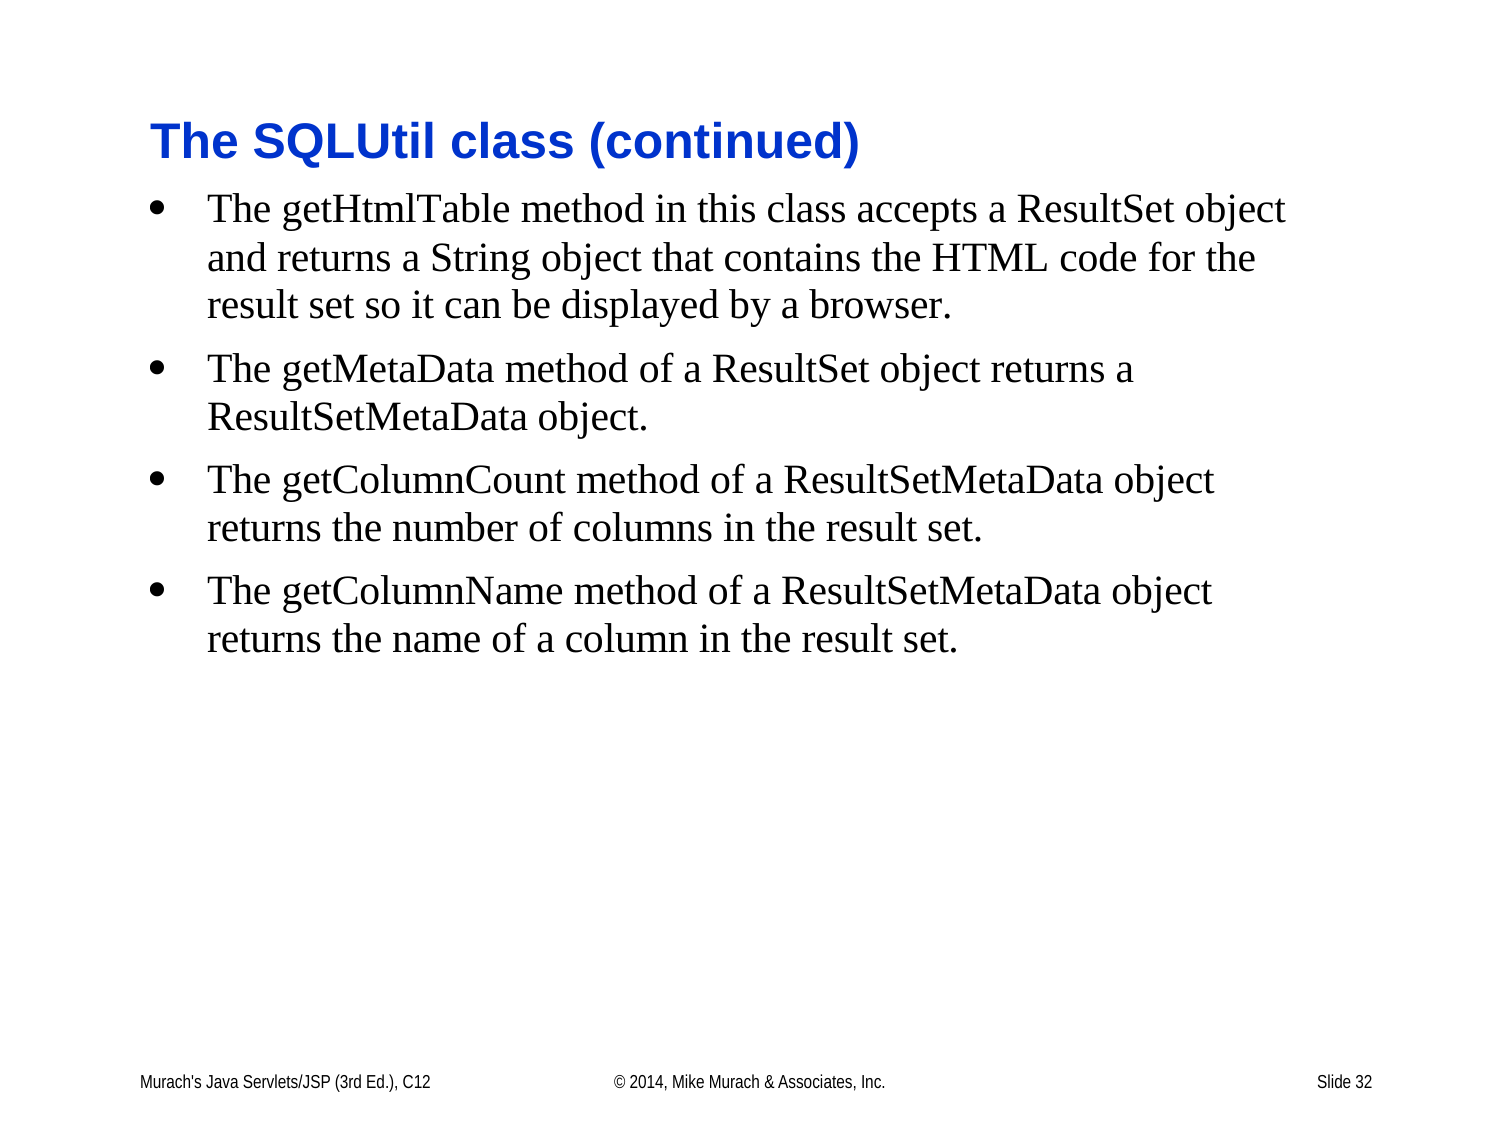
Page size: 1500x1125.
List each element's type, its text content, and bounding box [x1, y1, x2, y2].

footer © 2014, Mike Murach & Associates, Inc. [474, 1025, 1025, 1100]
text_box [149, 181, 1348, 676]
slide_number Murach's Java Servlets/JSP (3rd Ed.), C12 [125, 1025, 450, 1100]
slide_number Slide 32 [1074, 1025, 1388, 1100]
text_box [149, 112, 1348, 181]
